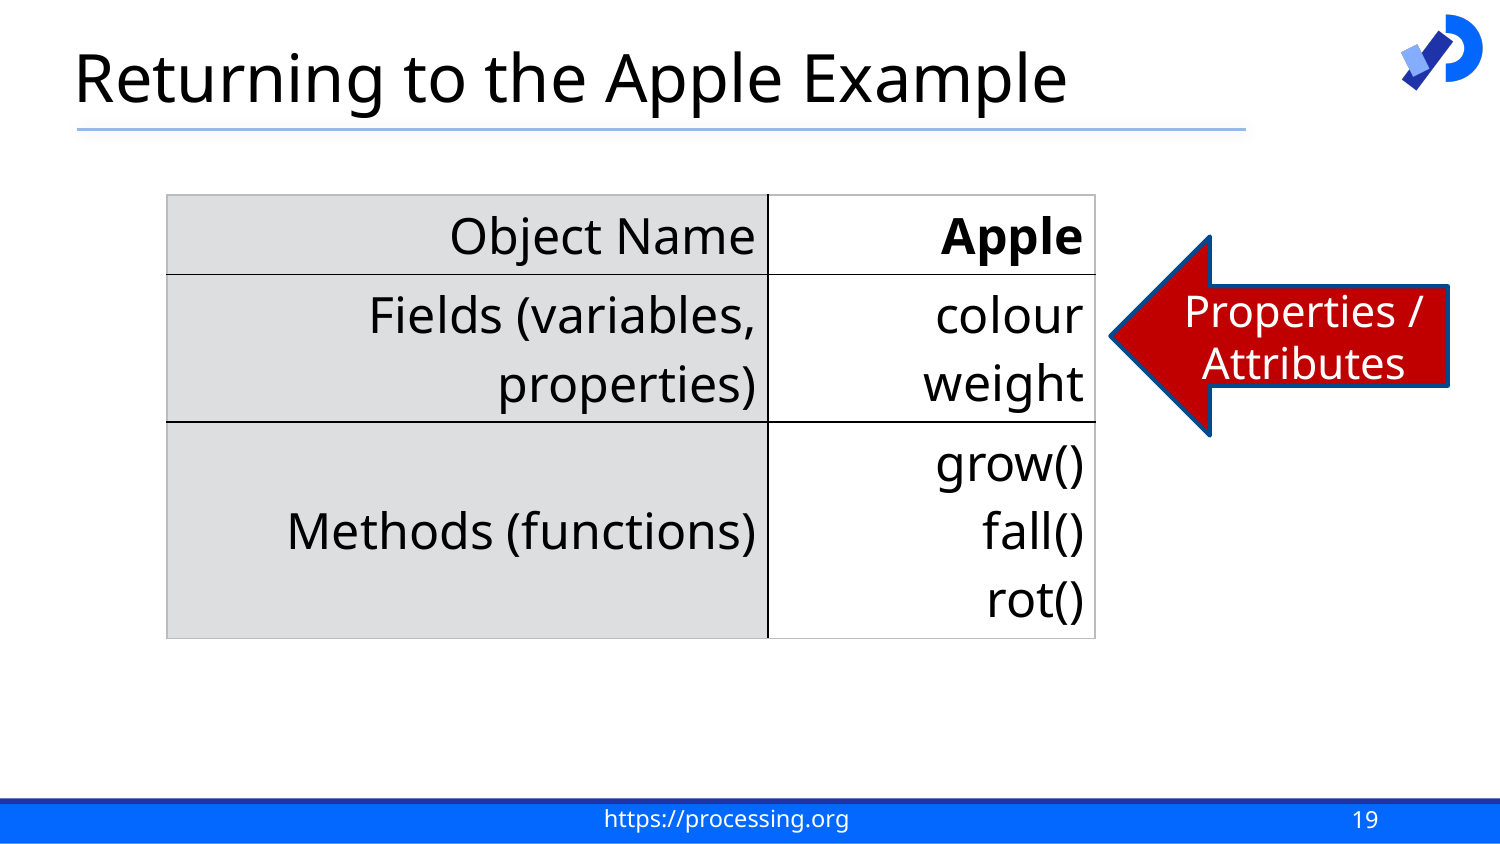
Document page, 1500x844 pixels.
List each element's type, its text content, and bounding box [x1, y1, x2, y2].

slide_number 19 [1074, 799, 1388, 844]
footer https://processing.org [527, 802, 927, 843]
table_header Object Name [168, 196, 767, 274]
picture [1398, 9, 1485, 96]
table_header Apple [769, 196, 1094, 274]
table_cell Fields (variables, properties) [168, 275, 767, 421]
table_cell colour weight [769, 275, 1094, 421]
table_cell grow() fall() rot() [769, 423, 1094, 638]
title Returning to the Apple Example [64, 0, 1341, 126]
table_cell Methods (functions) [168, 423, 767, 638]
text_box Properties / Attributes [1108, 234, 1450, 438]
